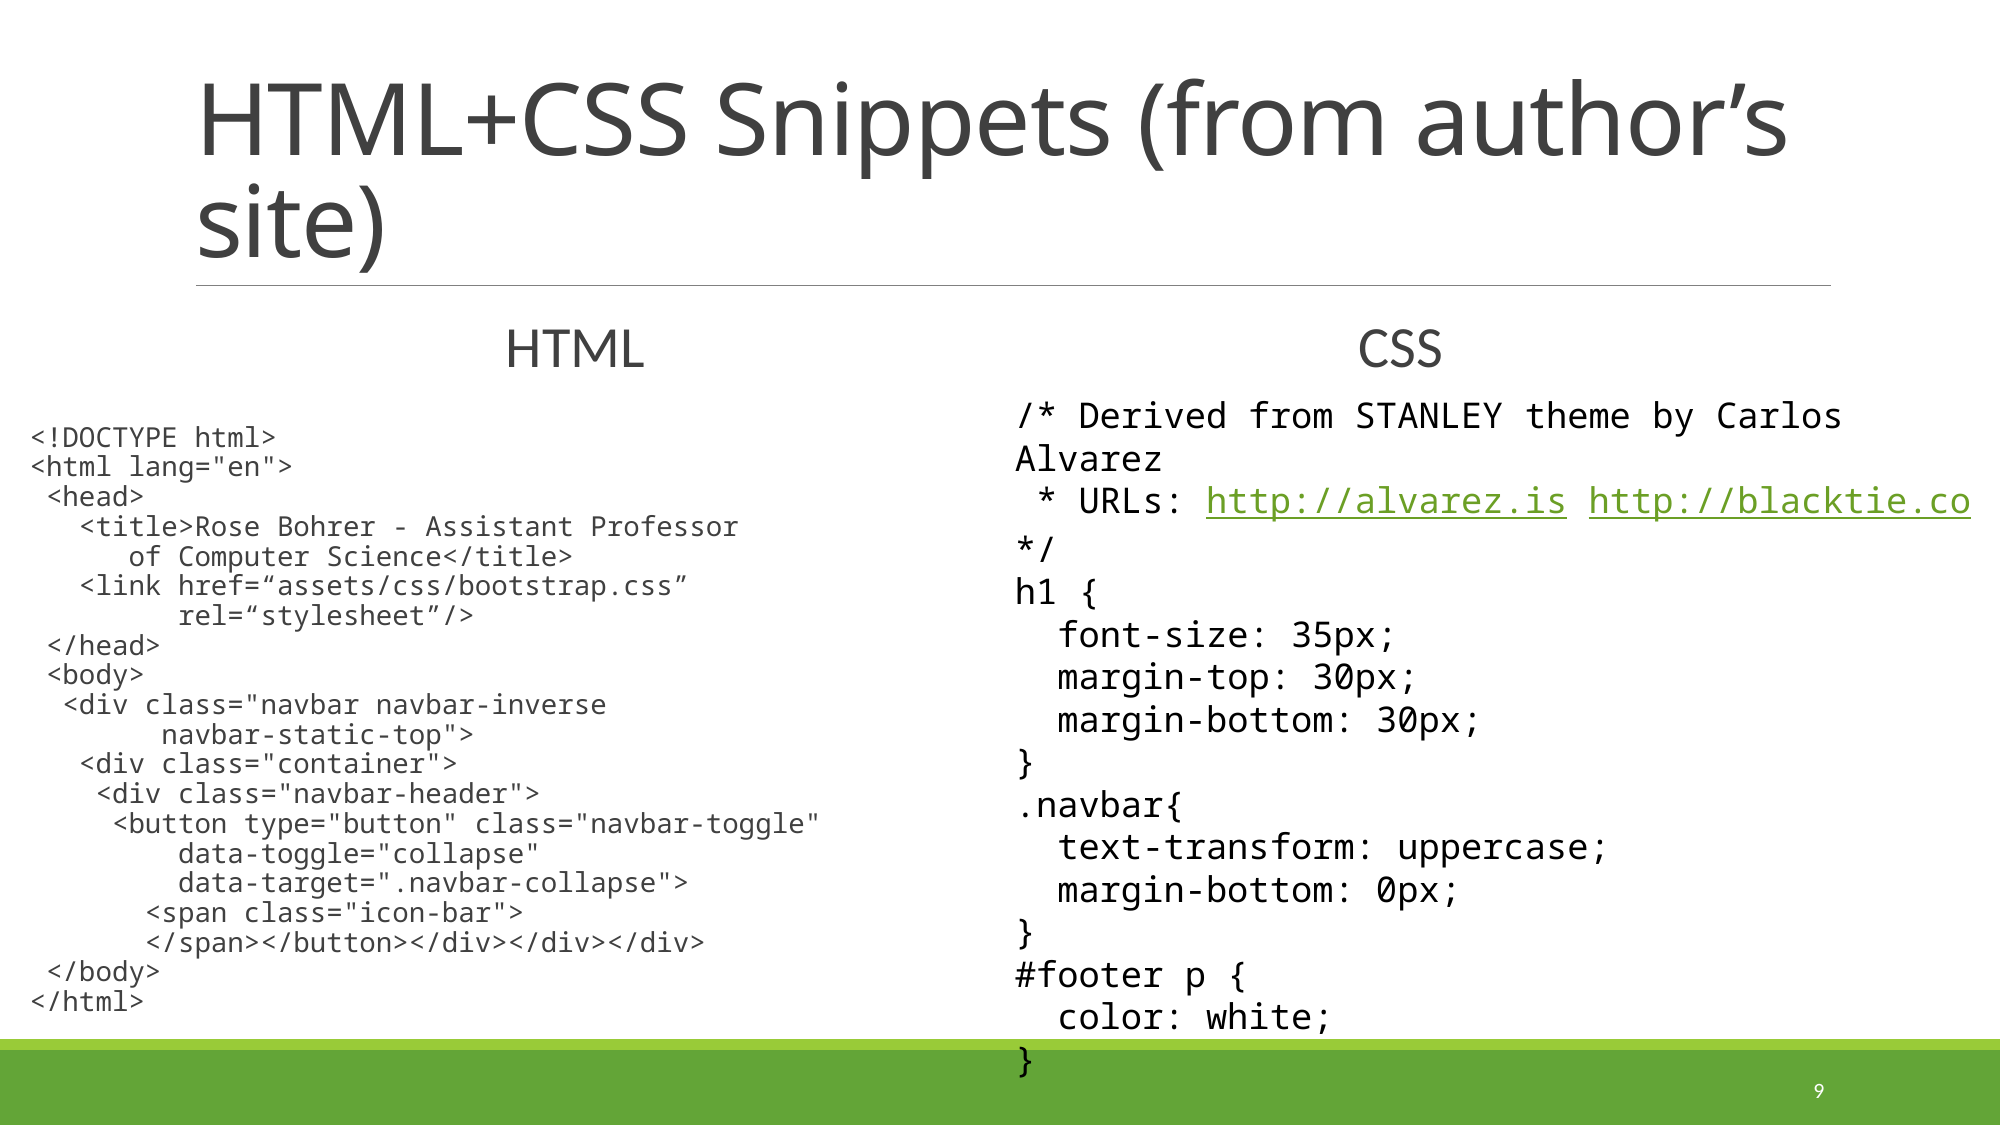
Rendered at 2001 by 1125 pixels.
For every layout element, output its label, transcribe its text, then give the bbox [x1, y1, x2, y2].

text_box HTML [490, 309, 656, 391]
title HTML+CSS Snippets (from author’s site) [180, 47, 1830, 285]
list <!DOCTYPE html> <html lang="en"> <head> <title>Rose Bohrer - Assistant Professor of Computer Science</title> <link href=“assets/css/bootstrap.css” rel=“stylesheet”/> </head> <body> <div class="navbar navbar-inverse navbar-static-top"> <div class="container"> <div class="navbar-header"> <button type="button" class="navbar-toggle" data-toggle="collapse" data-target=".navbar-collapse"> <span class="icon-bar"> </span></button></div></div></div> </body> </html> [18, 415, 999, 1030]
text_box CSS [1343, 309, 1509, 385]
text_box /* Derived from STANLEY theme by Carlos Alvarez * URLs: http://alvarez.is http://blacktie.co*/ h1 { font-size: 35px; margin-top: 30px; margin-bottom: 30px; } .navbar{ text-transform: uppercase; margin-bottom: 0px; } #footer p { color: white; } [999, 385, 2000, 1125]
